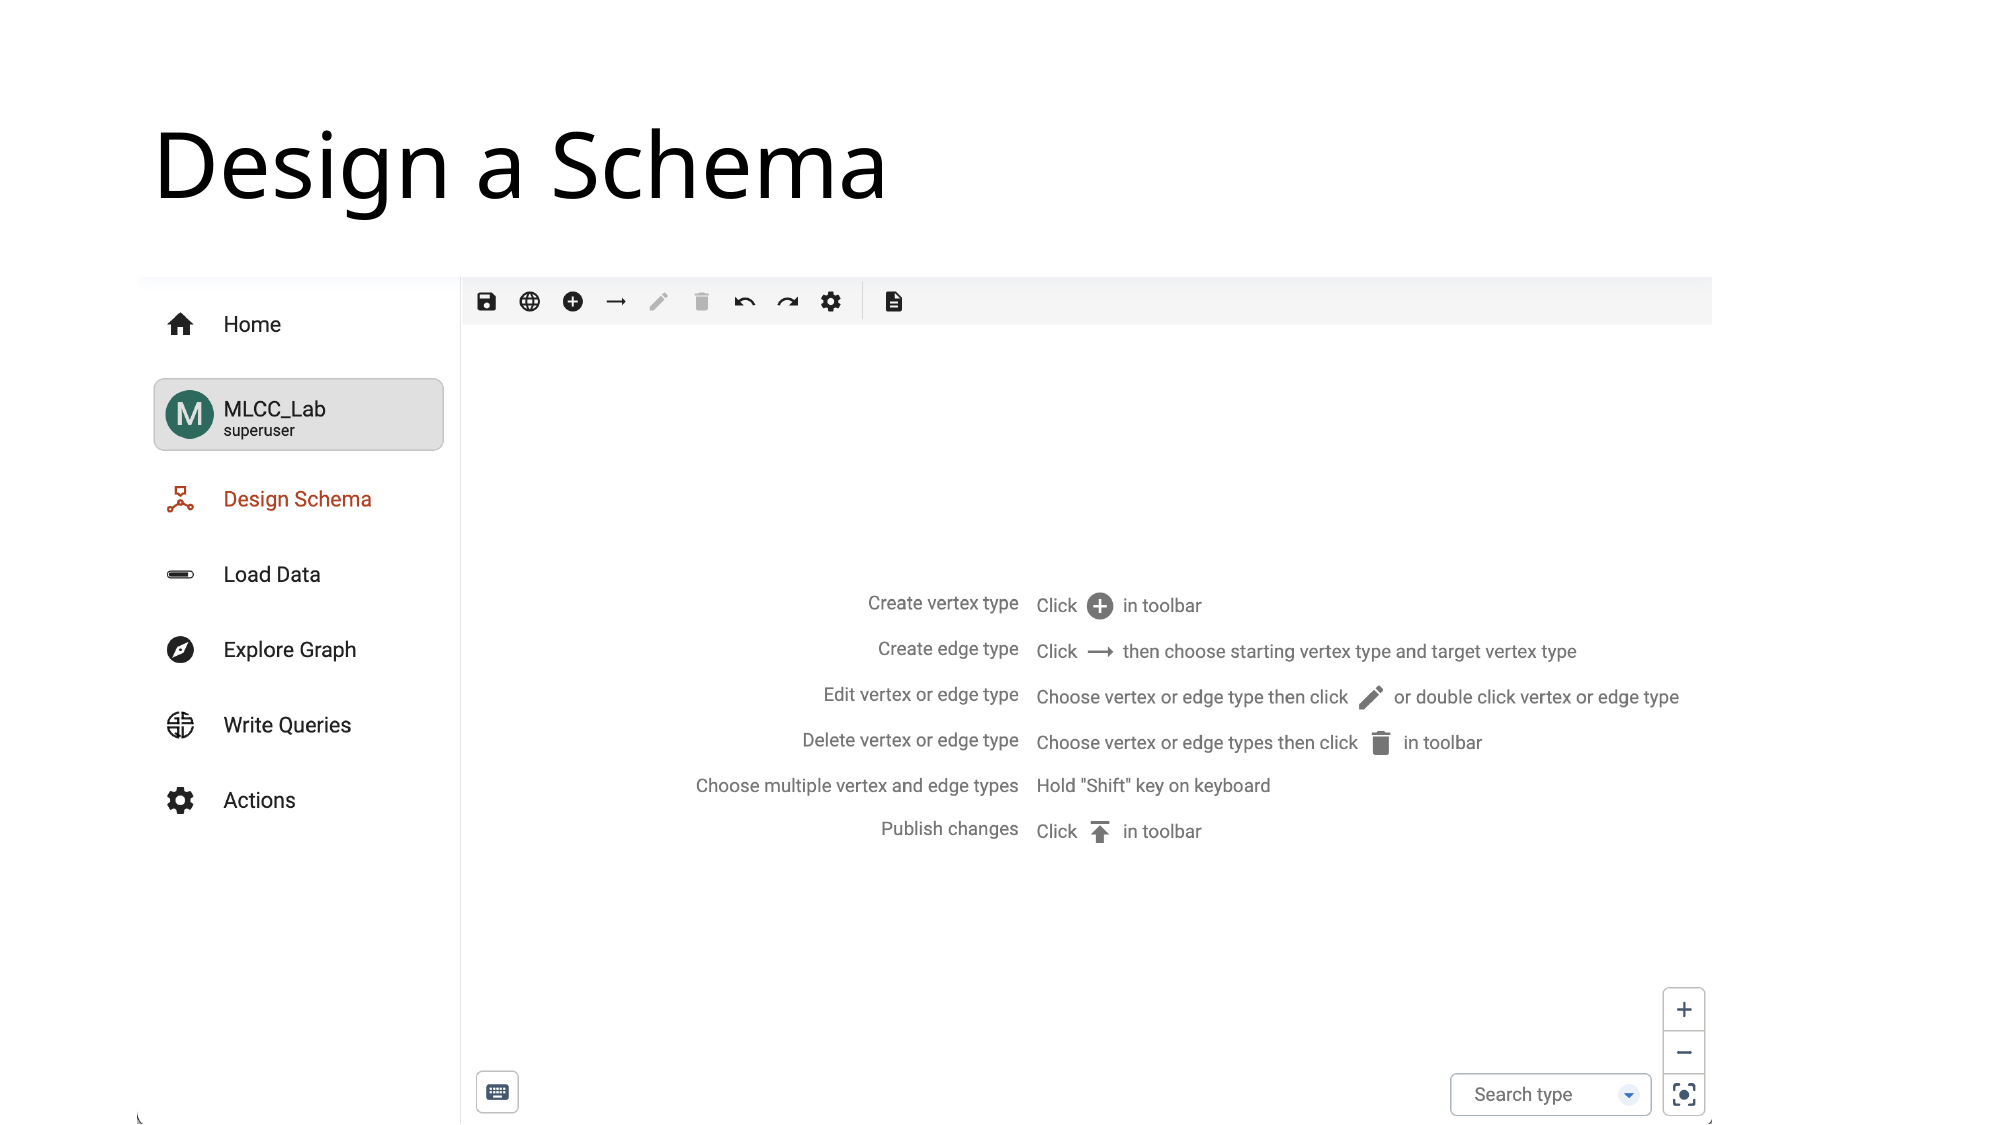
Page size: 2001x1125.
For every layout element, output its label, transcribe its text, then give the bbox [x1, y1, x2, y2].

title Design a Schema [137, 59, 1863, 278]
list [137, 277, 1711, 1124]
